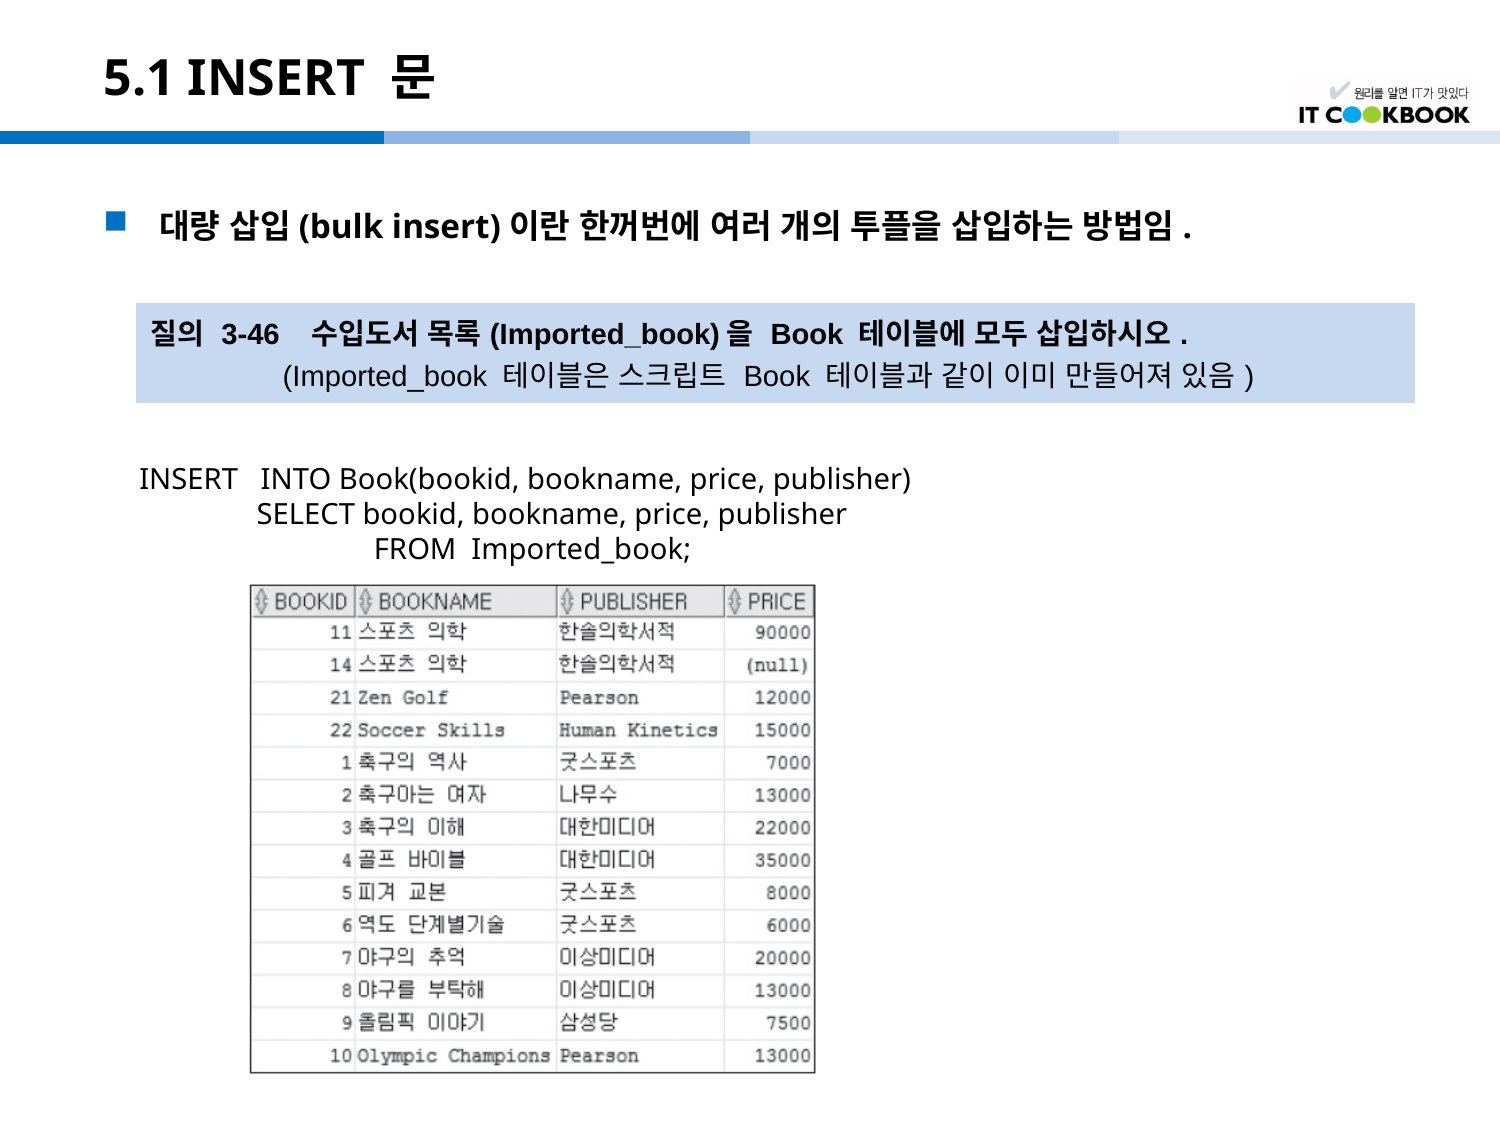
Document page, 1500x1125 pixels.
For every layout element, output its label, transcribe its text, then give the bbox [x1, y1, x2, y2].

list 대량 삽입(bulk insert)이란 한꺼번에 여러 개의 투플을 삽입하는 방법임. [88, 178, 1412, 1076]
table_header 질의 3-46 수입도서 목록(Imported_book)을 Book 테이블에 모두 삽입하시오. (Imported_book 테이블은 스크립트 Book 테이블과 같이 이미 만들어져 있음) [136, 303, 1415, 403]
table_cell [136, 403, 1415, 656]
picture [241, 574, 822, 1080]
title 5.1 INSERT 문 [88, 30, 1330, 121]
picture [1295, 78, 1473, 125]
text_box INSERT INTO Book(bookid, bookname, price, publisher) SELECT bookid, bookname, price, publisher FROM Imported_book; [124, 452, 964, 573]
